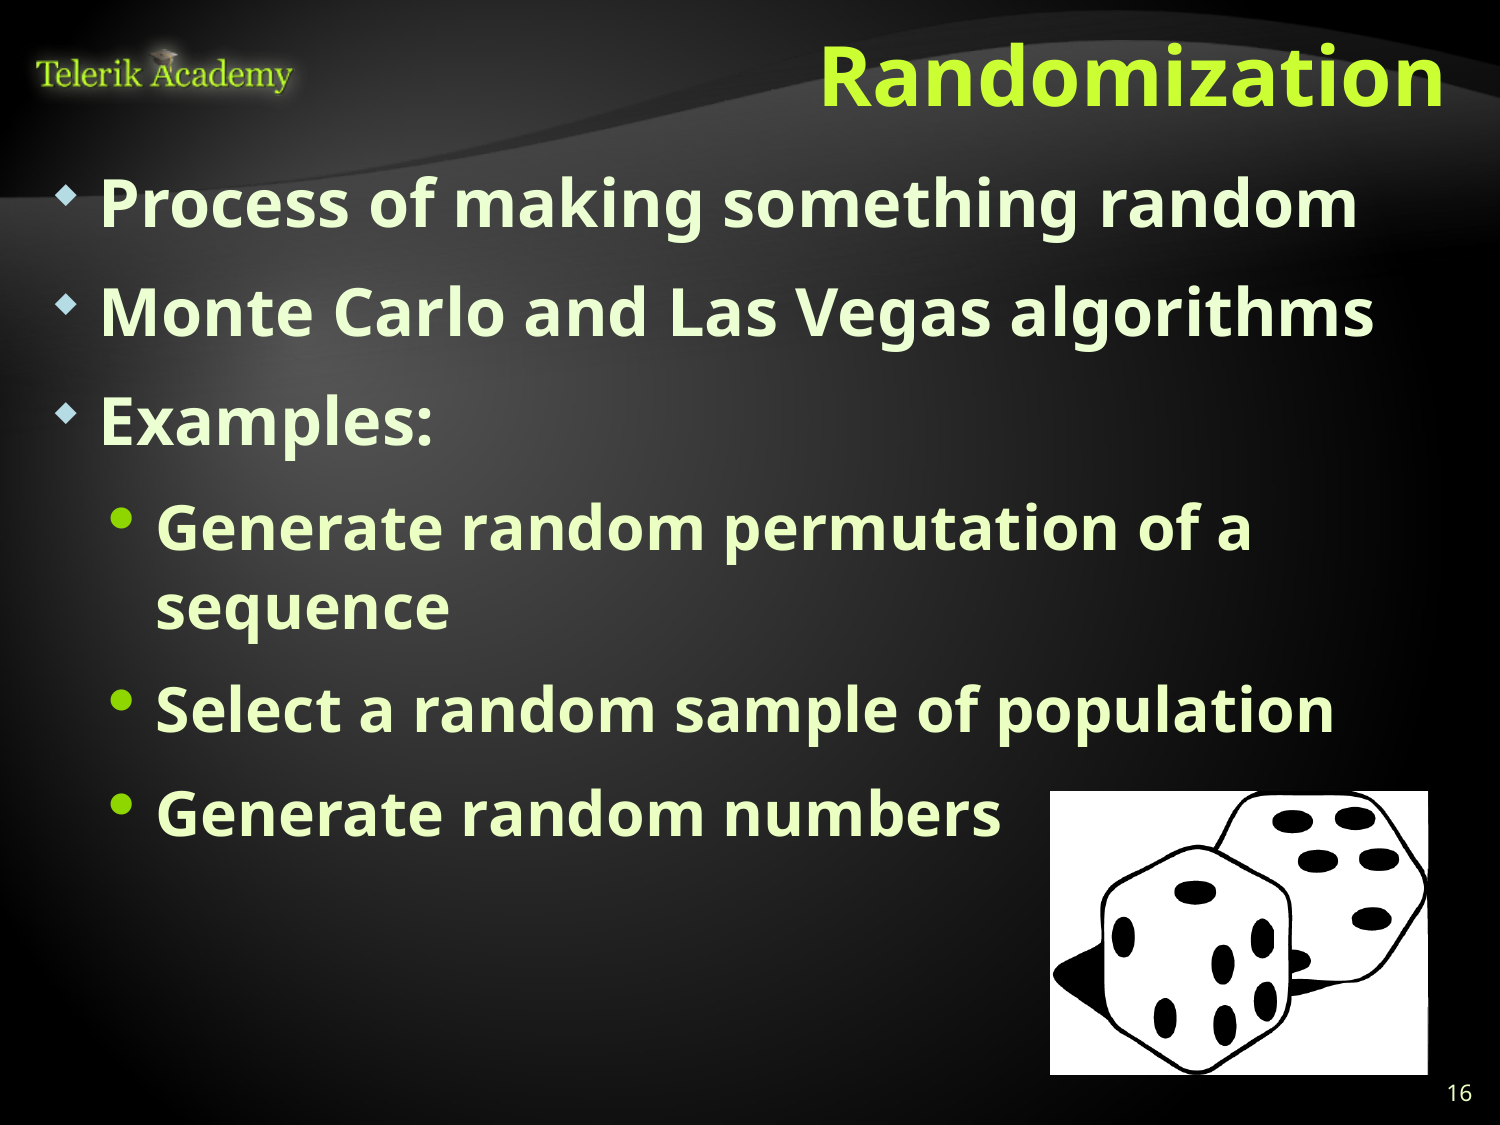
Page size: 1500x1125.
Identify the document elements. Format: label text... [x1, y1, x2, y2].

slide_number 16 [1412, 1074, 1488, 1113]
picture [0, 0, 1500, 1125]
title Randomization [300, 12, 1463, 149]
list Process of making something random Monte Carlo and Las Vegas algorithms Examples: Generate random permutation of a sequence Select a random sample of population Generate random numbers [37, 149, 1463, 1100]
